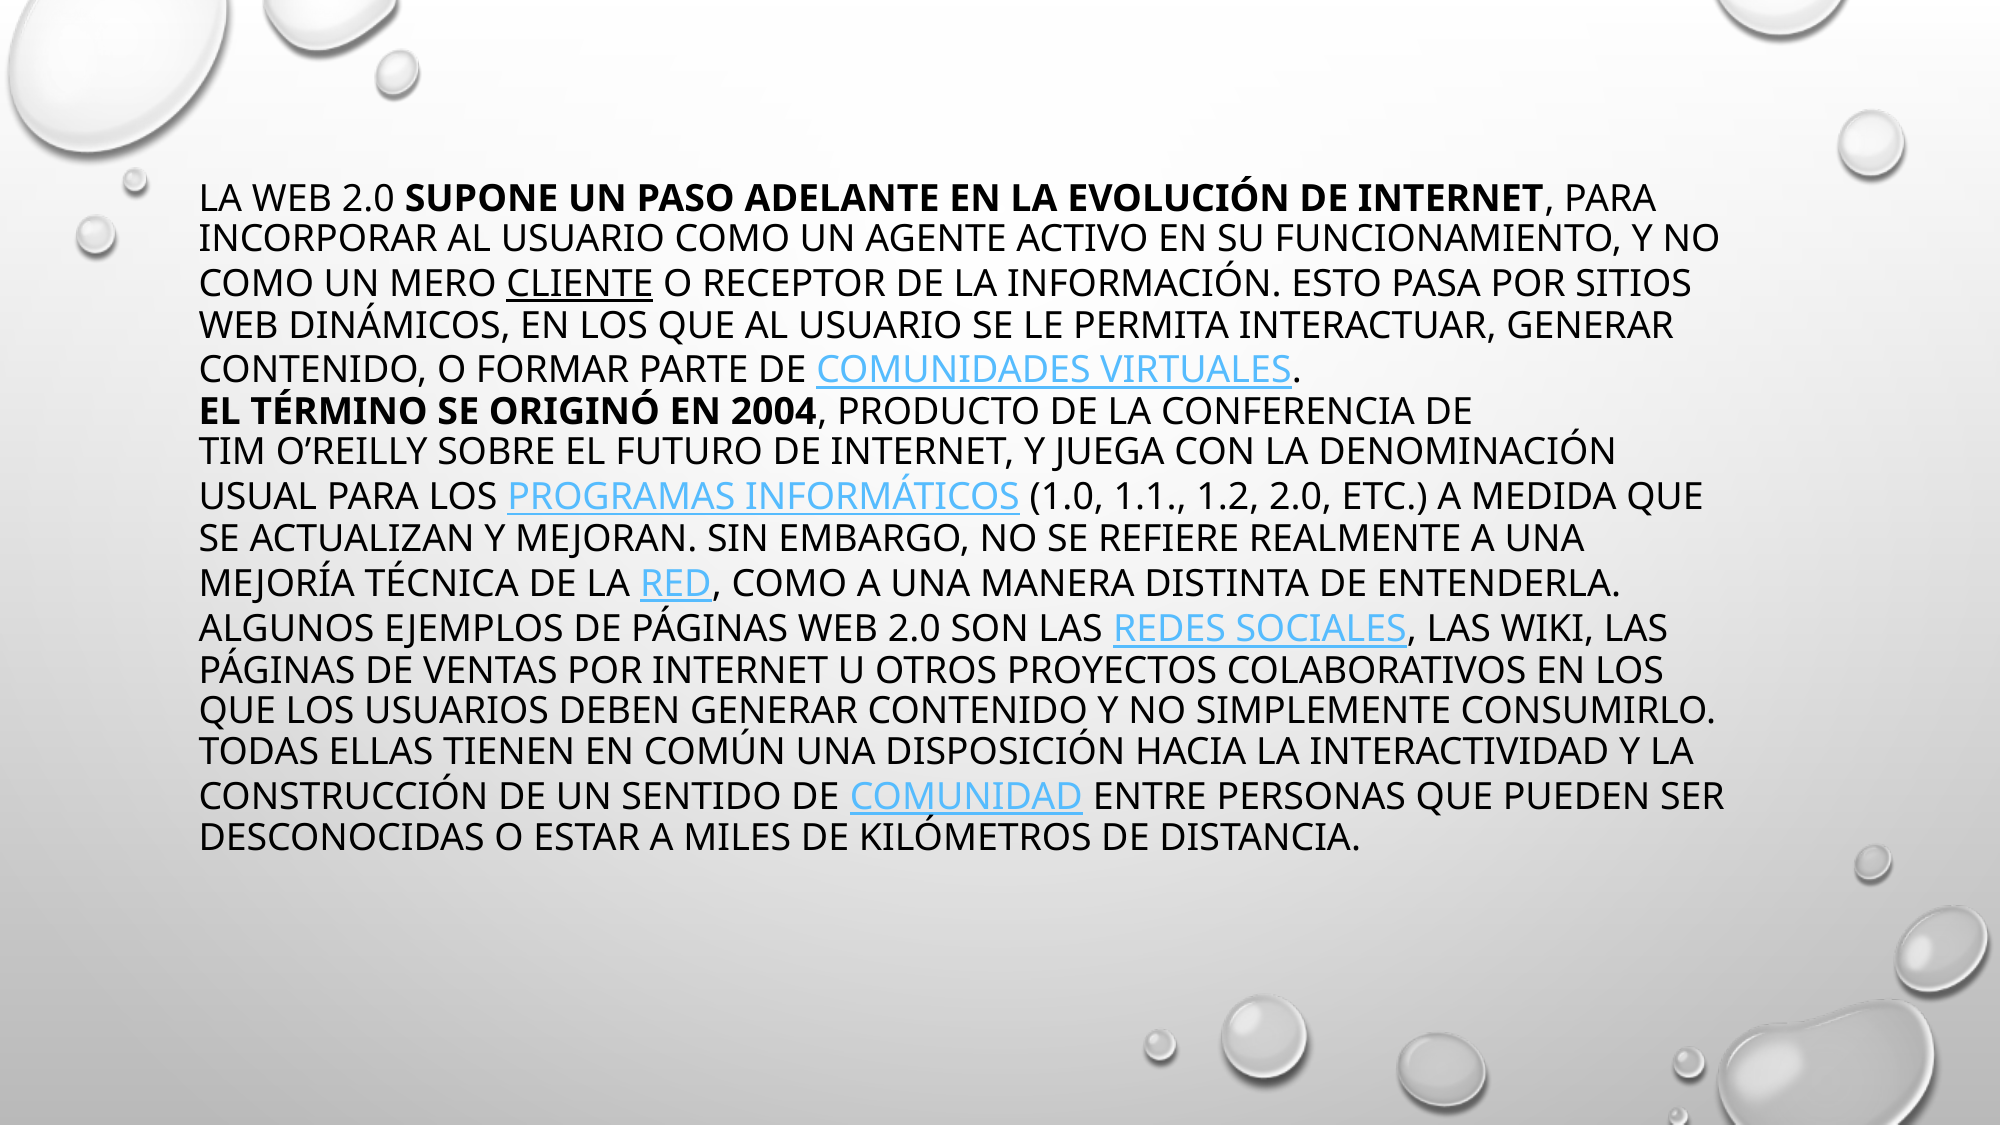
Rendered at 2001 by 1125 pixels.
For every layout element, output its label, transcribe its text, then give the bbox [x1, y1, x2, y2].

picture [0, 0, 2000, 1125]
title La Web 2.0 supone un paso adelante en la evolución de Internet, para incorporar al usuario como un agente activo en su funcionamiento, y no como un mero cliente o receptor de la información. Esto pasa por sitios web dinámicos, en los que al usuario se le permita interactuar, generar contenido, o formar parte de comunidades virtuales. El término se originó en 2004, producto de la conferencia de Tim O’Reilly sobre el futuro de Internet, y juega con la denominación usual para los programas informáticos (1.0, 1.1., 1.2, 2.0, etc.) a medida que se actualizan y mejoran. Sin embargo, no se refiere realmente a una mejoría técnica de la red, como a una manera distinta de entenderla. Algunos ejemplos de páginas Web 2.0 son las redes sociales, las wiki, las páginas de ventas por Internet u otros proyectos colaborativos en los que los usuarios deben generar contenido y no simplemente consumirlo. Todas ellas tienen en común una disposición hacia la interactividad y la construcción de un sentido de comunidad entre personas que pueden ser desconocidas o estar a miles de kilómetros de distancia. [183, 182, 1745, 867]
